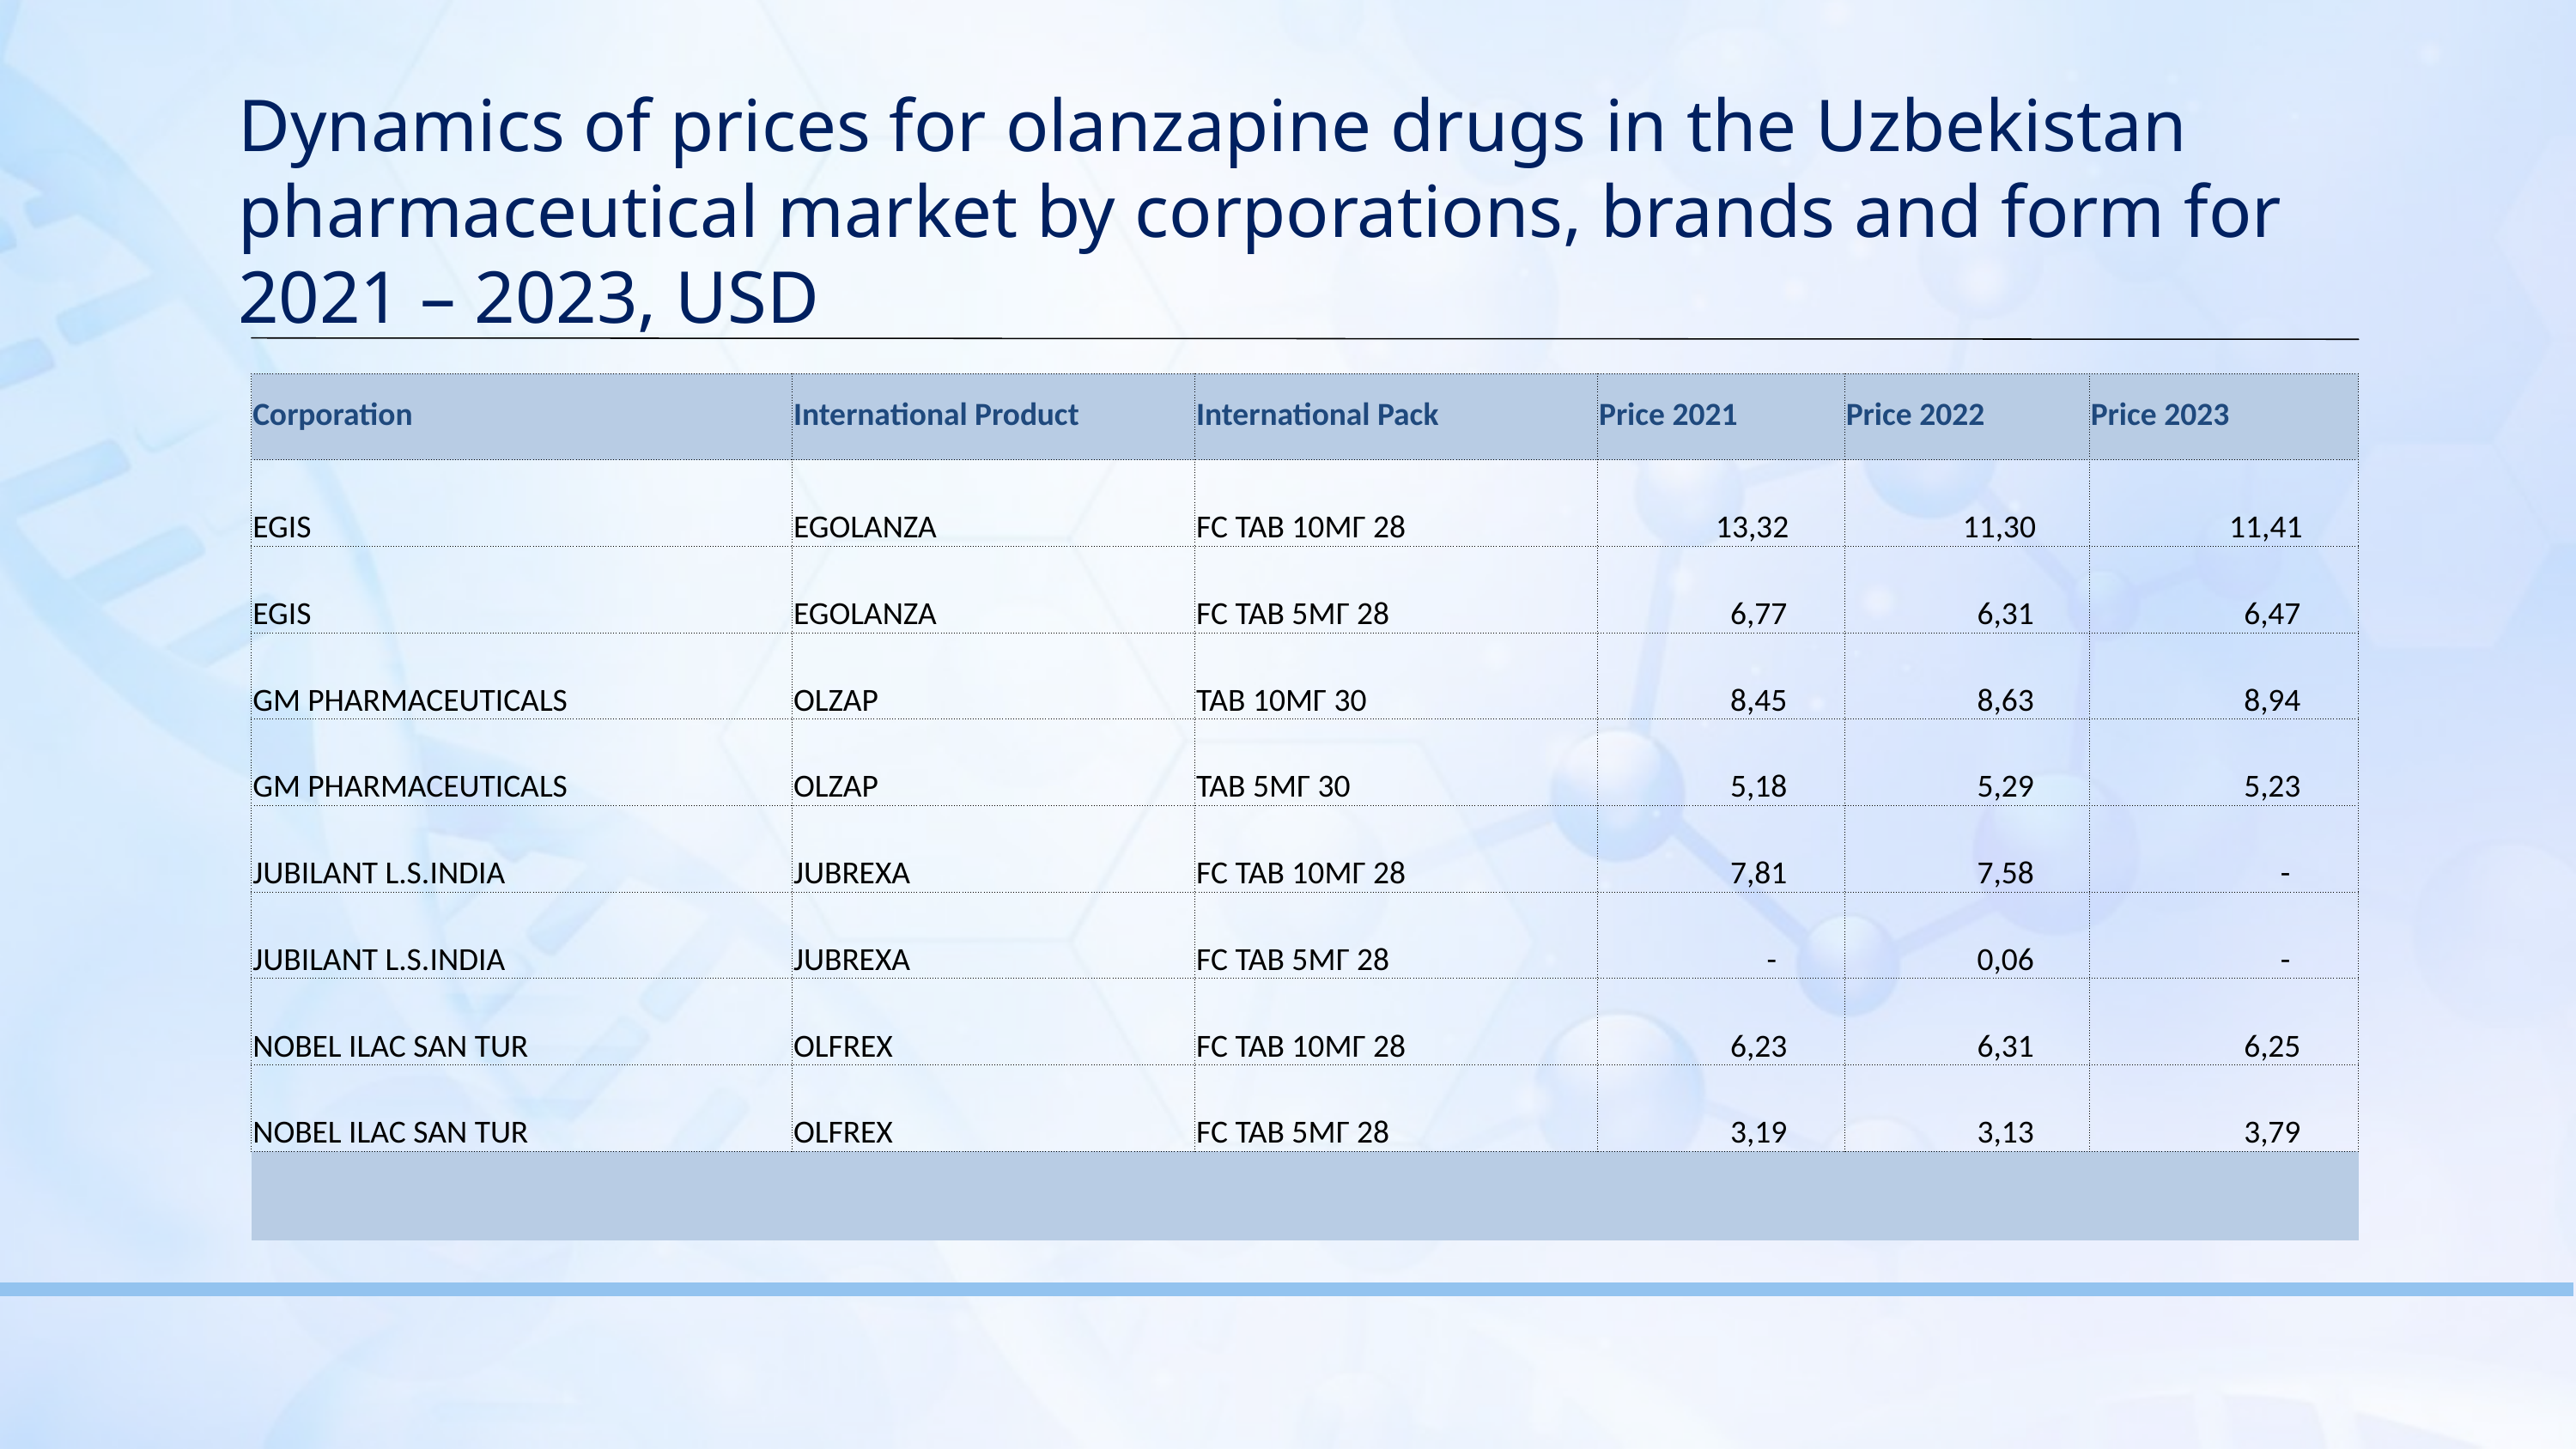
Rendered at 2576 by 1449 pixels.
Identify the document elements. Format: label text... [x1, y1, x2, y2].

table_cell 13,32 [1598, 460, 1844, 546]
table_cell 11,41 [2089, 460, 2359, 546]
table_cell FC TAB 10МГ 28 [1195, 460, 1598, 546]
table_cell - [2089, 892, 2359, 979]
table_cell GM PHARMACEUTICALS [252, 719, 793, 805]
table_cell FC TAB 5МГ 28 [1195, 546, 1598, 633]
table_cell 8,63 [1844, 633, 2089, 719]
table_cell 6,31 [1844, 979, 2089, 1065]
table_cell JUBREXA [793, 892, 1195, 979]
table_cell - [1598, 892, 1844, 979]
table_header Price 2022 [1844, 373, 2089, 460]
table_cell 6,47 [2089, 546, 2359, 633]
table_header International Pack [1195, 373, 1598, 460]
table_header Price 2023 [2089, 373, 2359, 460]
table_cell [793, 1151, 1195, 1240]
text_box Dynamics of prices for olanzapine drugs in the Uzbekistan pharmaceutical market by corporations, brands and form for 2021 – 2023, USD [238, 80, 2338, 338]
table_cell GM PHARMACEUTICALS [252, 633, 793, 719]
table_header Price 2021 [1598, 373, 1844, 460]
table_header International Product [793, 373, 1195, 460]
table_cell EGIS [252, 546, 793, 633]
table_cell 7,58 [1844, 805, 2089, 892]
table_cell OLFREX [793, 1065, 1195, 1151]
table_cell OLFREX [793, 979, 1195, 1065]
table_cell 6,31 [1844, 546, 2089, 633]
table_cell 0,06 [1844, 892, 2089, 979]
table_cell [252, 1151, 793, 1240]
table_cell 5,18 [1598, 719, 1844, 805]
table_cell [1195, 1151, 1598, 1240]
table_cell 3,79 [2089, 1065, 2359, 1151]
table_cell JUBILANT L.S.INDIA [252, 892, 793, 979]
table_cell 6,23 [1598, 979, 1844, 1065]
table_cell 3,19 [1598, 1065, 1844, 1151]
table_cell 8,45 [1598, 633, 1844, 719]
table_cell [1598, 1151, 1844, 1240]
table_cell 7,81 [1598, 805, 1844, 892]
table_cell TAB 10МГ 30 [1195, 633, 1598, 719]
table_cell FC TAB 10МГ 28 [1195, 979, 1598, 1065]
table_cell NOBEL ILAC SAN TUR [252, 1065, 793, 1151]
table_cell [2089, 1151, 2359, 1240]
table_cell 5,23 [2089, 719, 2359, 805]
table_cell OLZAP [793, 719, 1195, 805]
table_cell 5,29 [1844, 719, 2089, 805]
table_cell 11,30 [1844, 460, 2089, 546]
table_cell EGIS [252, 460, 793, 546]
table_cell FC TAB 10МГ 28 [1195, 805, 1598, 892]
table_cell FC TAB 5МГ 28 [1195, 1065, 1598, 1151]
table_cell EGOLANZA [793, 546, 1195, 633]
table_cell [1844, 1151, 2089, 1240]
table_cell JUBREXA [793, 805, 1195, 892]
table_cell JUBILANT L.S.INDIA [252, 805, 793, 892]
table_cell TAB 5МГ 30 [1195, 719, 1598, 805]
table_cell NOBEL ILAC SAN TUR [252, 979, 793, 1065]
table_cell OLZAP [793, 633, 1195, 719]
table_cell 6,77 [1598, 546, 1844, 633]
table_cell 6,25 [2089, 979, 2359, 1065]
table_cell 3,13 [1844, 1065, 2089, 1151]
table_cell 8,94 [2089, 633, 2359, 719]
table_cell EGOLANZA [793, 460, 1195, 546]
table_cell - [2089, 805, 2359, 892]
table_header Corporation [252, 373, 793, 460]
text_box [0, 0, 2576, 1449]
table_cell FC TAB 5МГ 28 [1195, 892, 1598, 979]
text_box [0, 1282, 2573, 1296]
